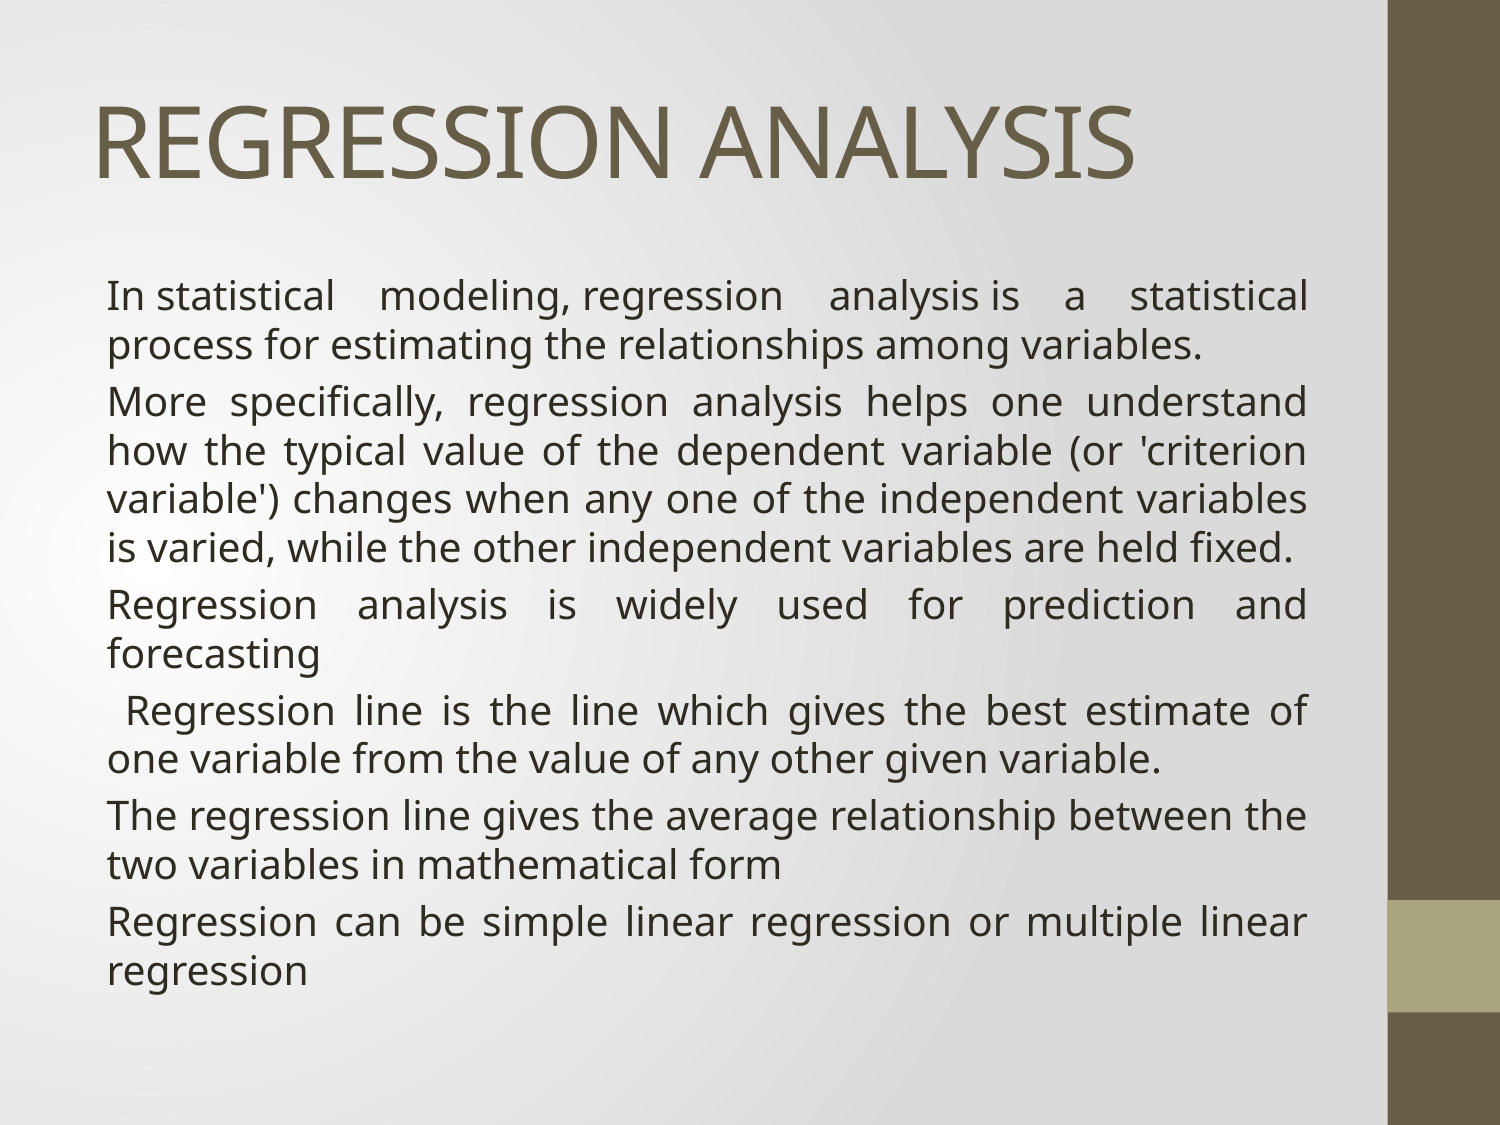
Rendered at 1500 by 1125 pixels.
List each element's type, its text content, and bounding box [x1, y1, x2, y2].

list In statistical modeling, regression analysis is a statistical process for estimating the relationships among variables. More specifically, regression analysis helps one understand how the typical value of the dependent variable (or 'criterion variable') changes when any one of the independent variables is varied, while the other independent variables are held fixed. Regression analysis is widely used for prediction and forecasting Regression line is the line which gives the best estimate of one variable from the value of any other given variable.  The regression line gives the average relationship between the two variables in mathematical form Regression can be simple linear regression or multiple linear regression [75, 262, 1325, 1050]
title REGRESSION ANALYSIS [75, 45, 1325, 233]
